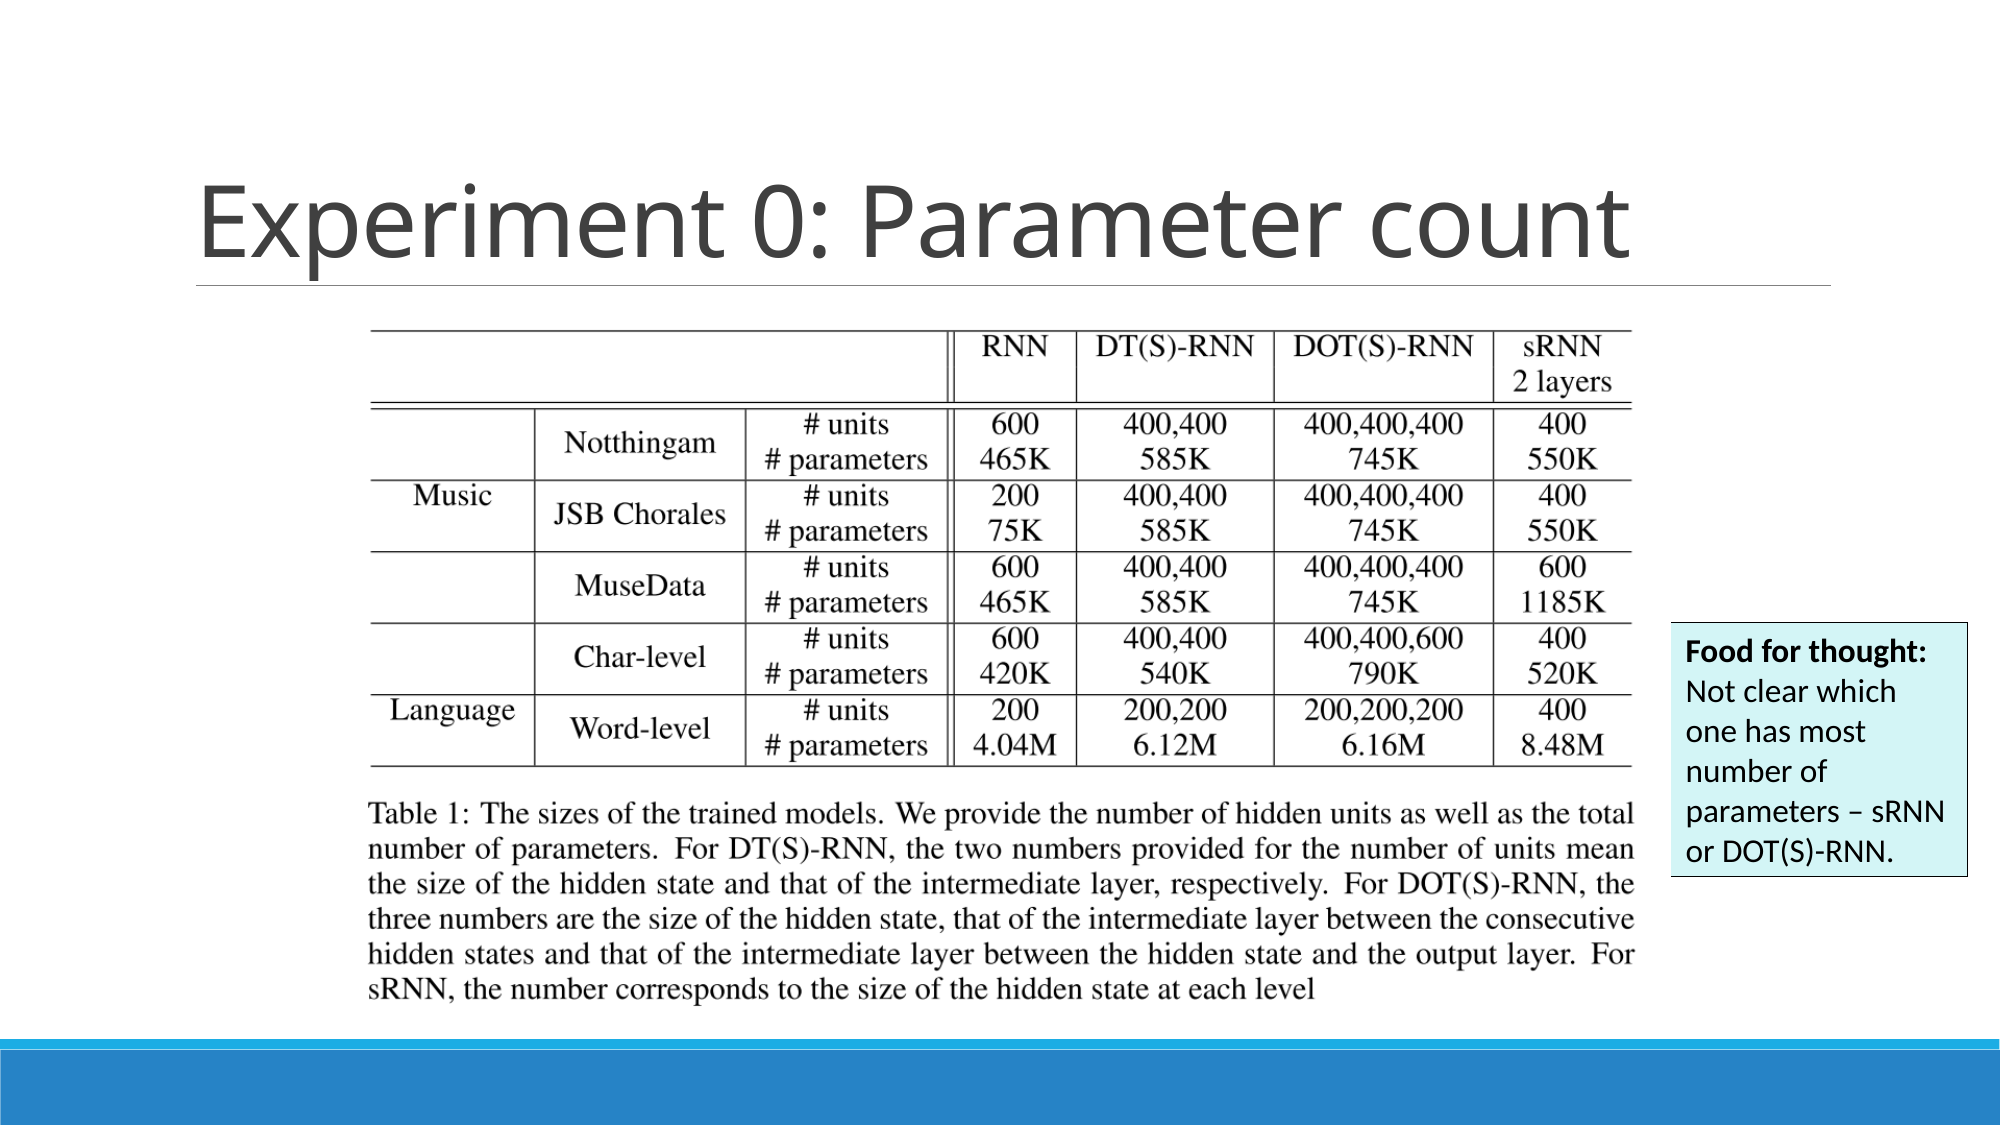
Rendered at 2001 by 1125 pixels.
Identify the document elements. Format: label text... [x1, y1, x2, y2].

title Experiment 0: Parameter count [180, 47, 1939, 285]
text_box Food for thought: Not clear which one has most number of parameters – sRNN or DOT(S)-RNN. [1680, 622, 1968, 877]
picture [340, 305, 1672, 1029]
